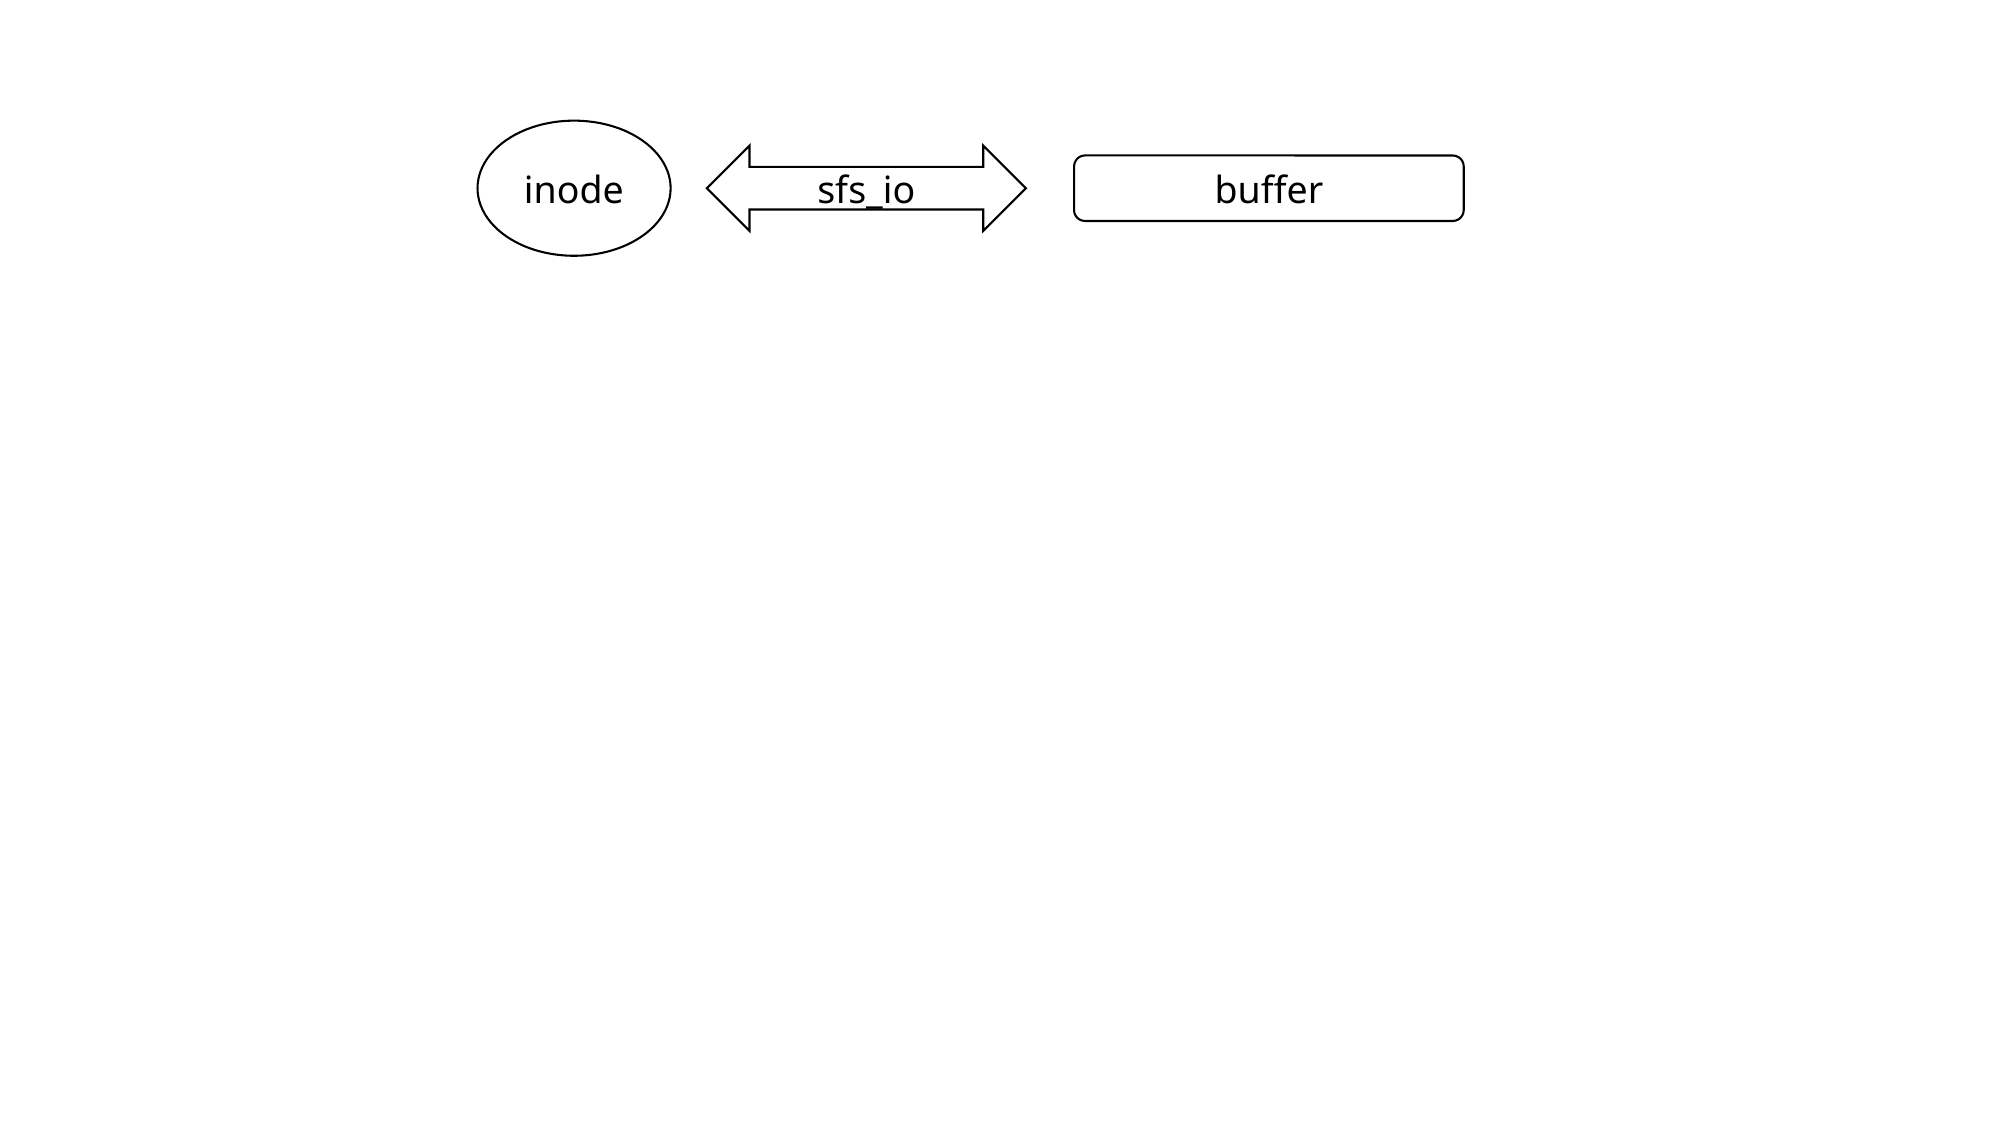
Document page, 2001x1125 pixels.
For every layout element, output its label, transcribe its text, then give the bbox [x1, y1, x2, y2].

text_box inode [476, 119, 672, 257]
text_box sfs_io [705, 143, 1028, 234]
text_box buffer [1073, 154, 1465, 223]
